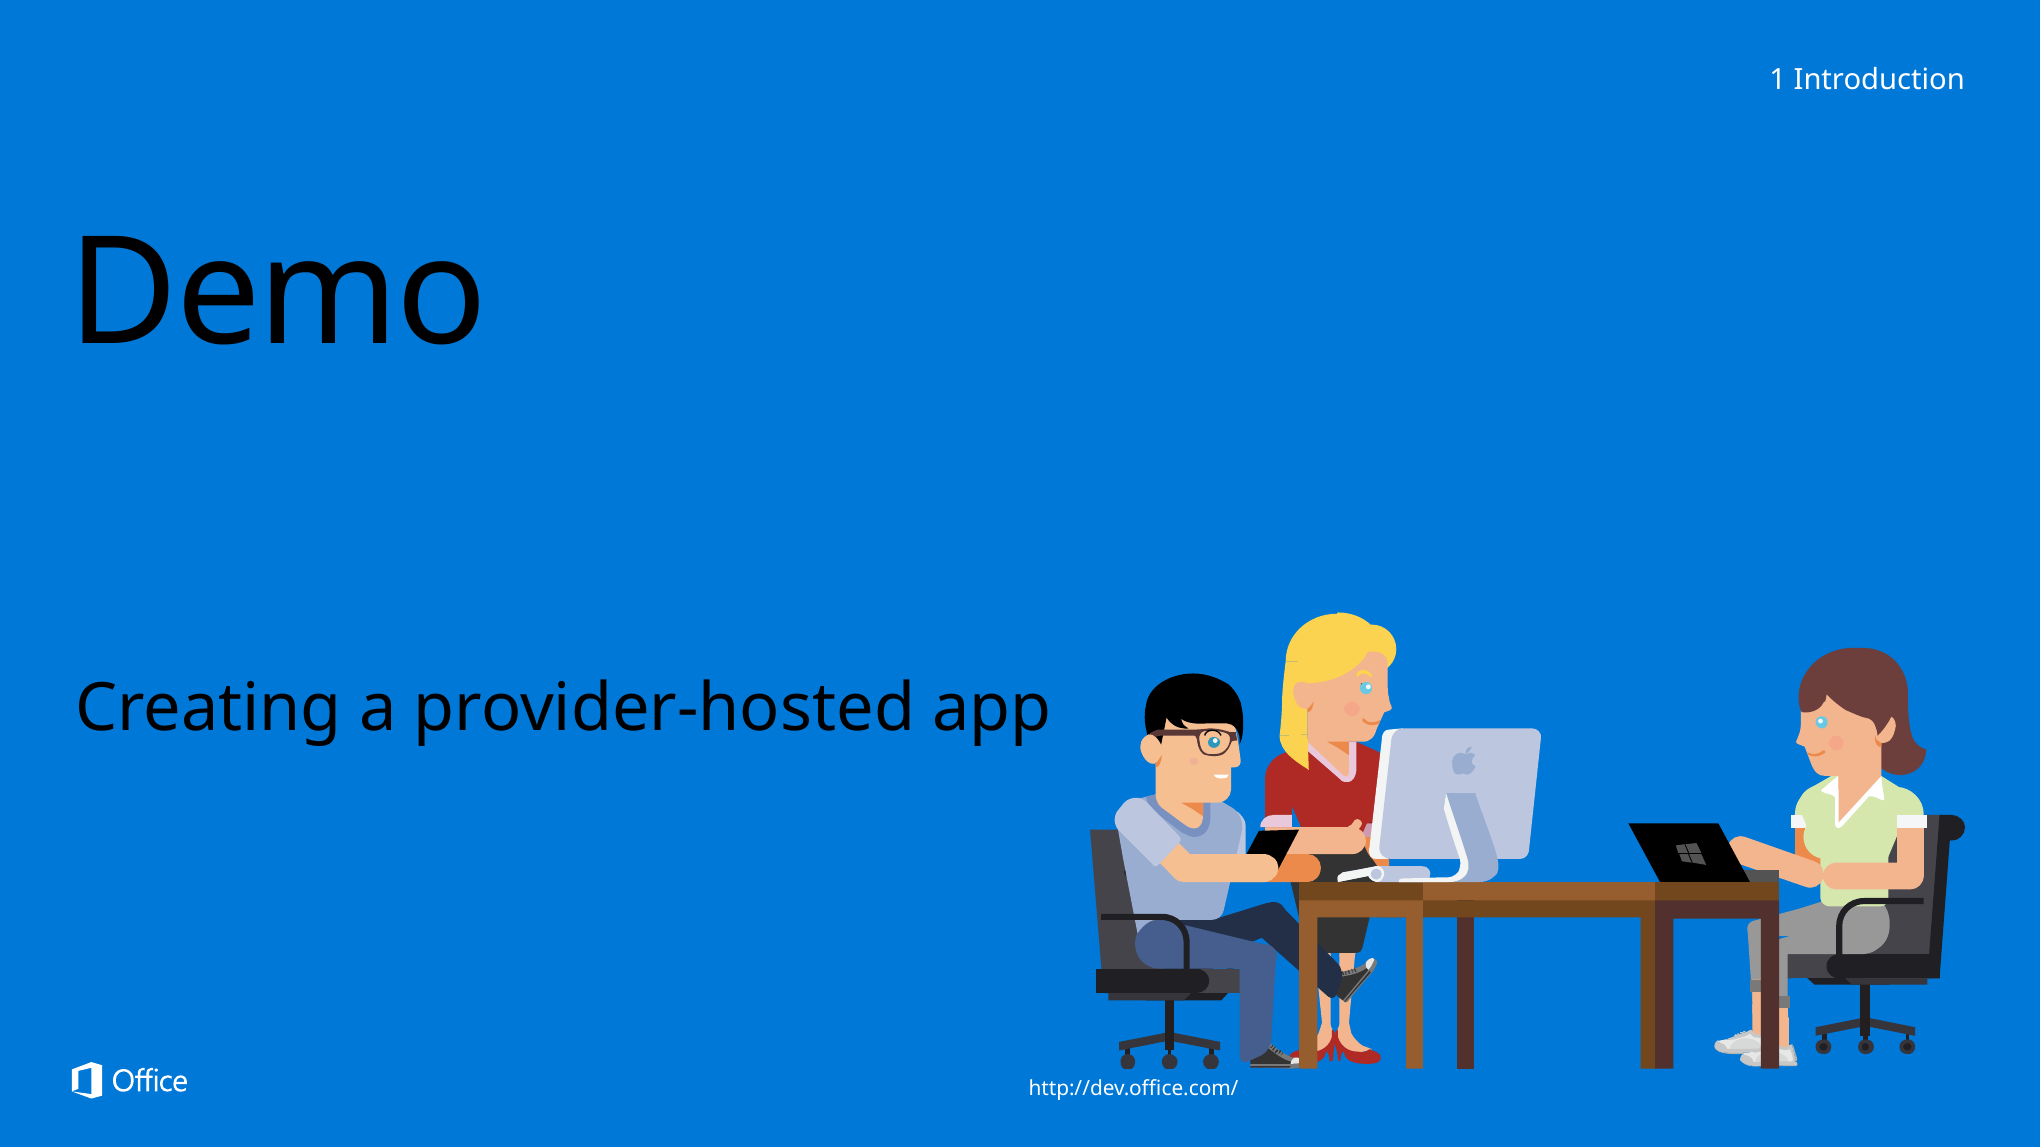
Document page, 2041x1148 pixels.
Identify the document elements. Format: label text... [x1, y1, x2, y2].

text_box 1 Introduction [1306, 48, 1996, 112]
picture [1089, 611, 1966, 1069]
title Demo [45, 198, 1695, 393]
list Creating a provider-hosted app [45, 648, 1089, 770]
